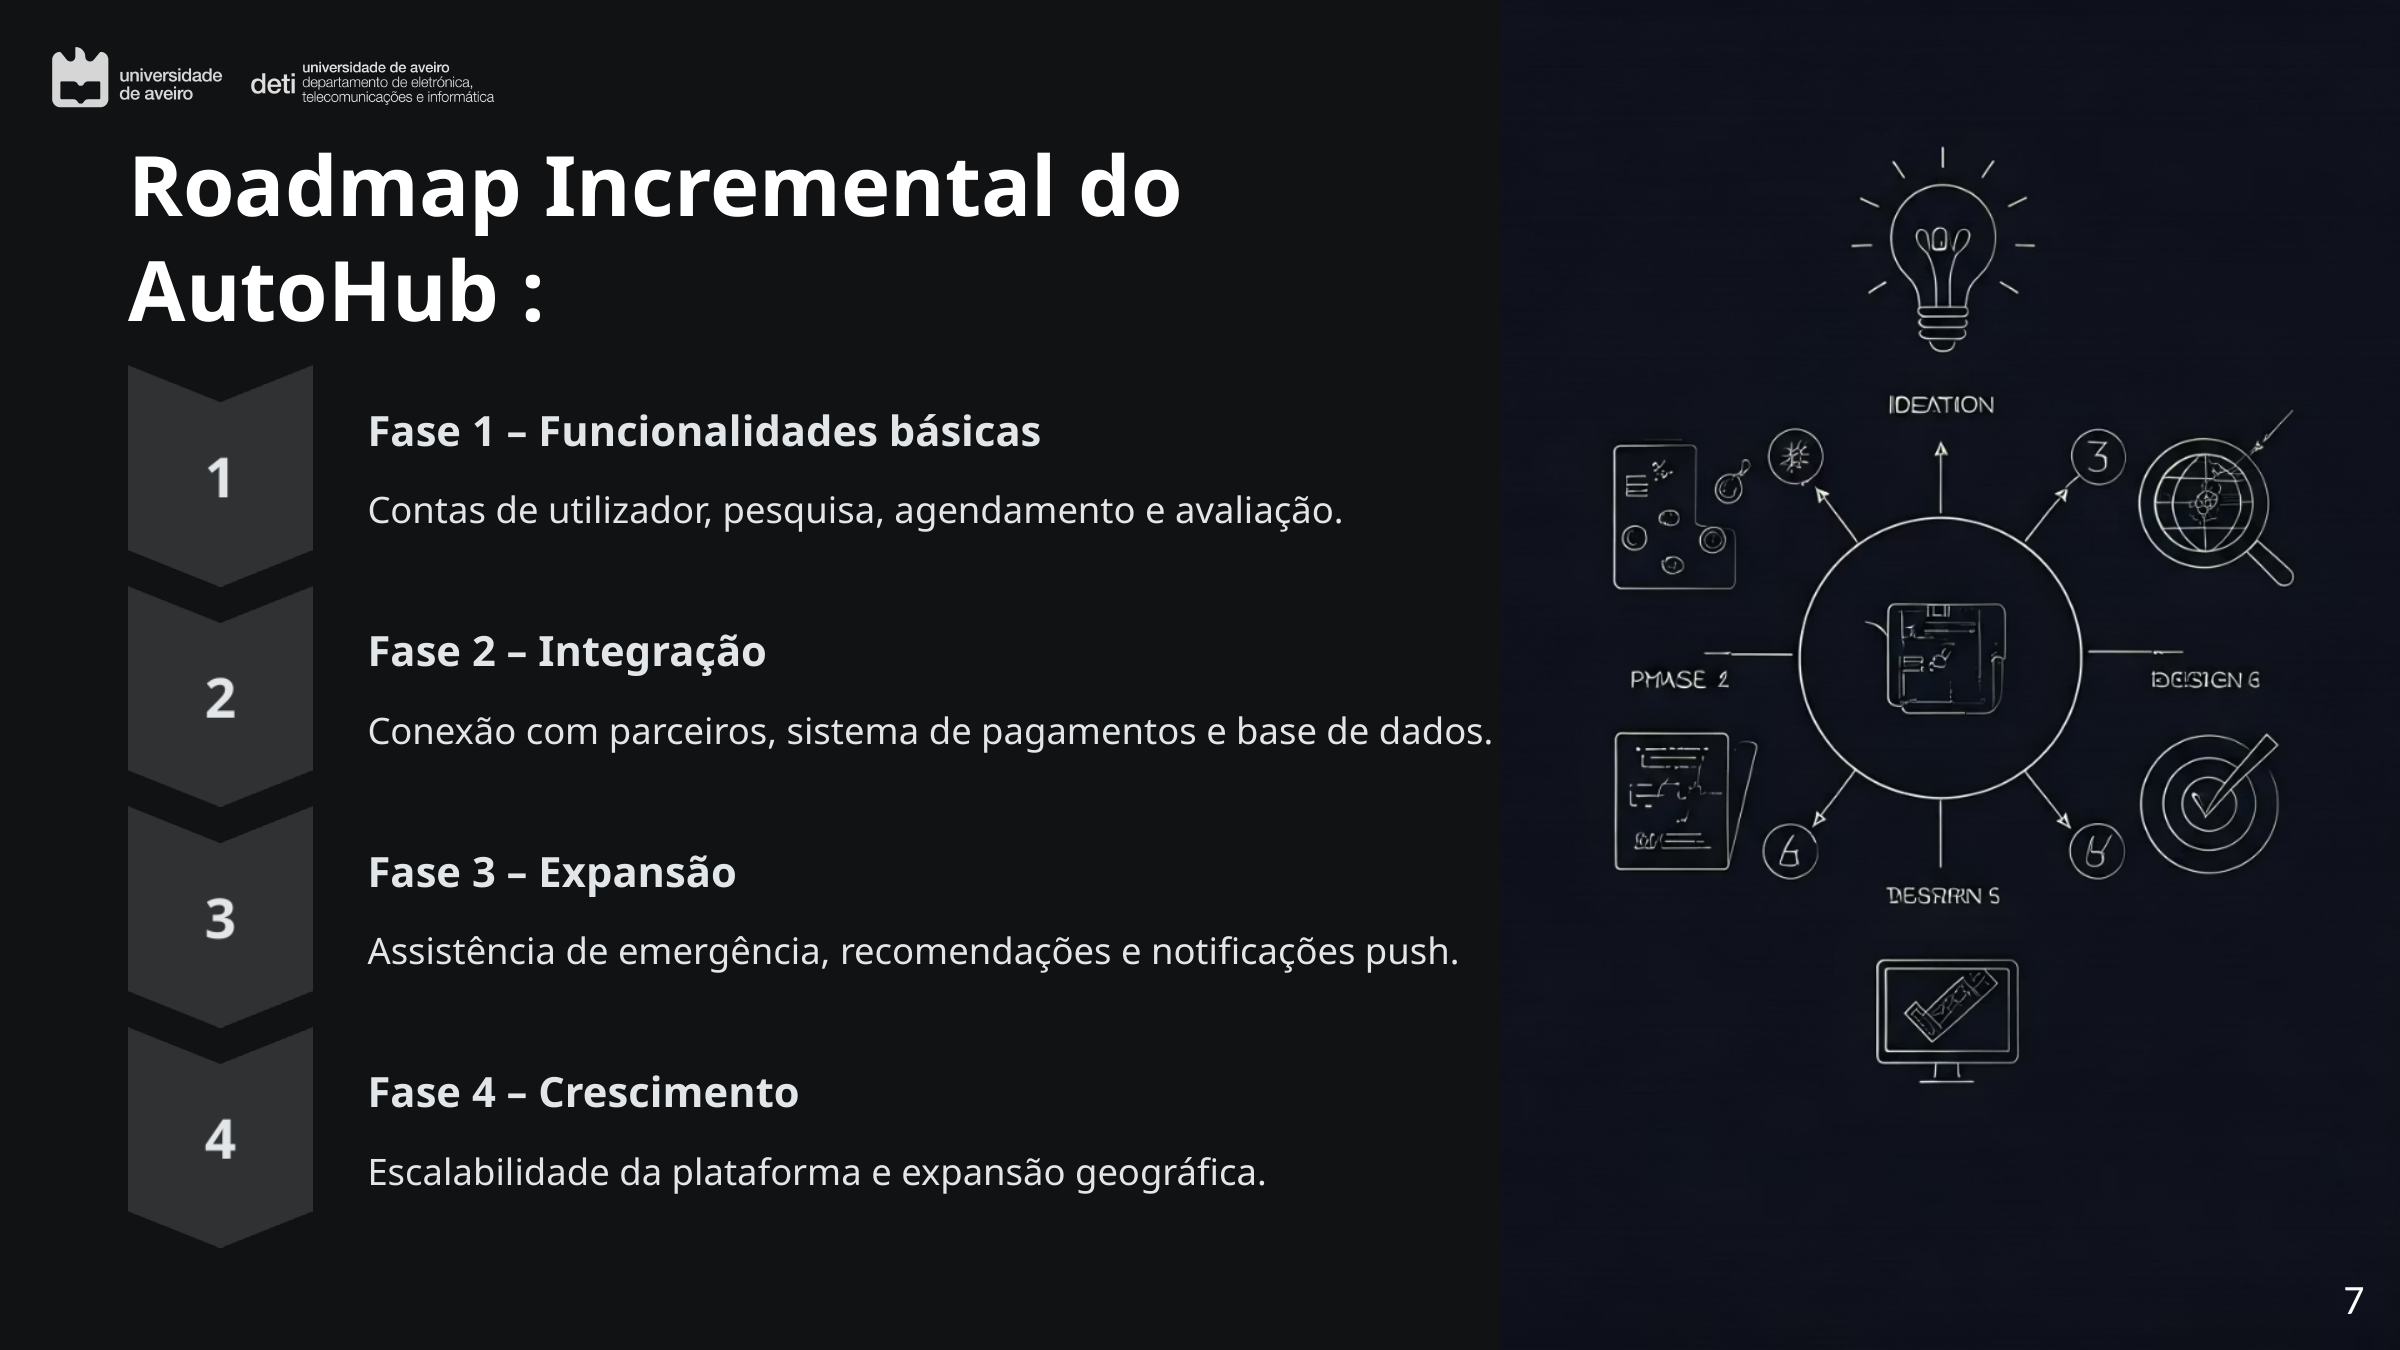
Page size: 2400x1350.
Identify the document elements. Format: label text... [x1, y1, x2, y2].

text_box Contas de utilizador, pesquisa, agendamento e avaliação. [367, 476, 1372, 533]
text_box Roadmap Incremental do AutoHub : [128, 129, 1488, 338]
text_box Fase 1 – Funcionalidades básicas [367, 402, 785, 455]
text_box Assistência de emergência, recomendações e notificações push. [367, 917, 1372, 973]
text_box Fase 4 – Crescimento [367, 1064, 831, 1117]
picture [24, 24, 496, 135]
text_box Escalabilidade da plataforma e expansão geográfica. [367, 1138, 1372, 1194]
picture [1499, 0, 2400, 1350]
text_box Conexão com parceiros, sistema de pagamentos e base de dados. [367, 697, 1372, 753]
picture [128, 365, 313, 1248]
text_box Fase 3 – Expansão [367, 843, 785, 896]
text_box Fase 2 – Integração [367, 623, 785, 676]
